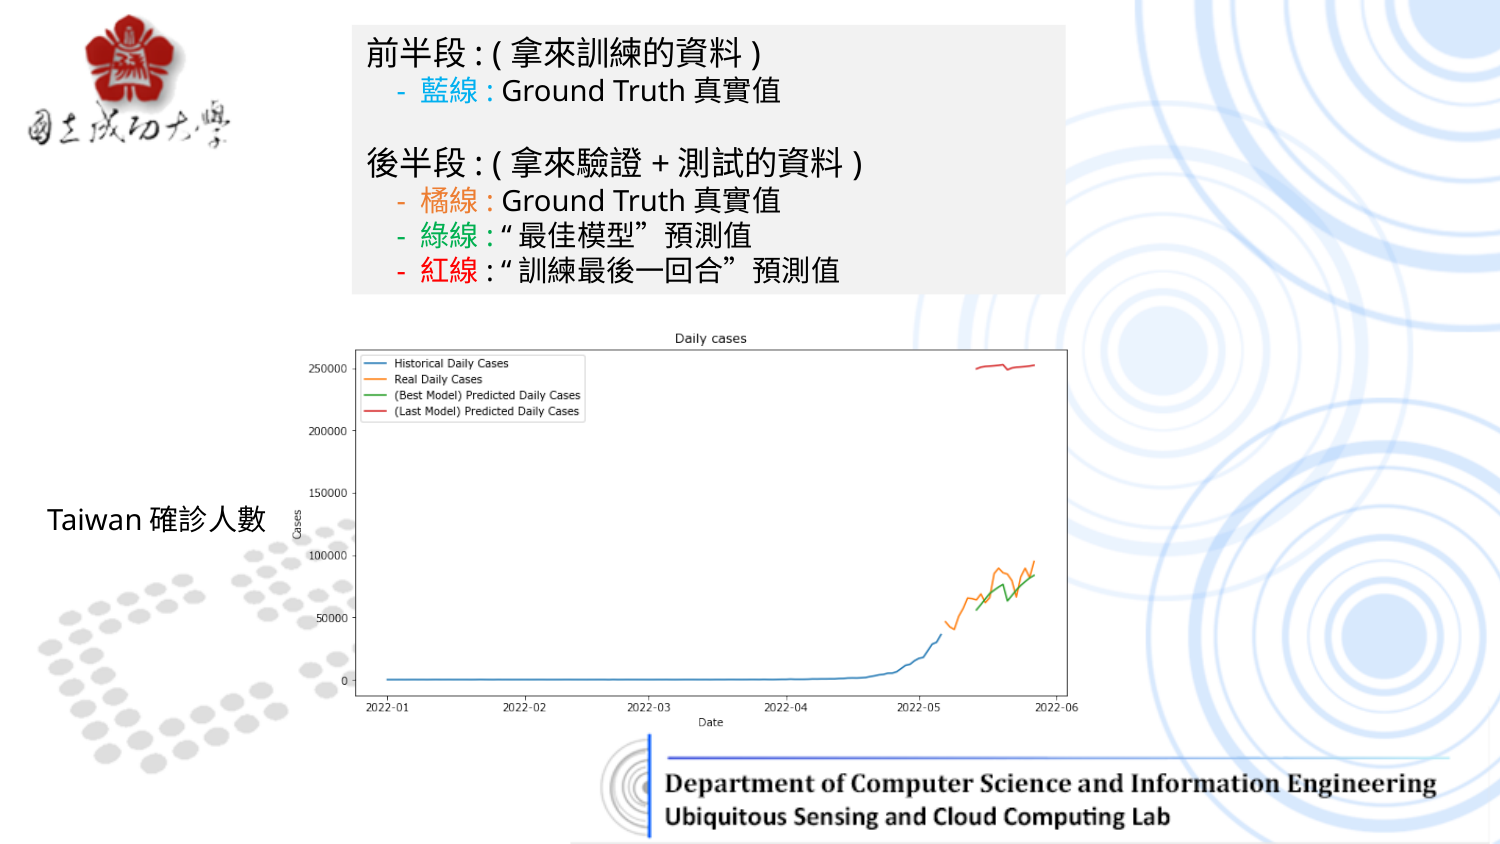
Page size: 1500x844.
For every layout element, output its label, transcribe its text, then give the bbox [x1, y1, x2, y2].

picture [0, 0, 1500, 844]
text_box Taiwan確診人數 [32, 494, 279, 544]
text_box 前半段: (拿來訓練的資料) - 藍線: Ground Truth真實值 後半段: (拿來驗證+測試的資料) - 橘線: Ground Truth真實值 - 綠線: “最佳模型”預測值 - 紅線: “訓練最後一回合”預測值 [351, 24, 1066, 295]
